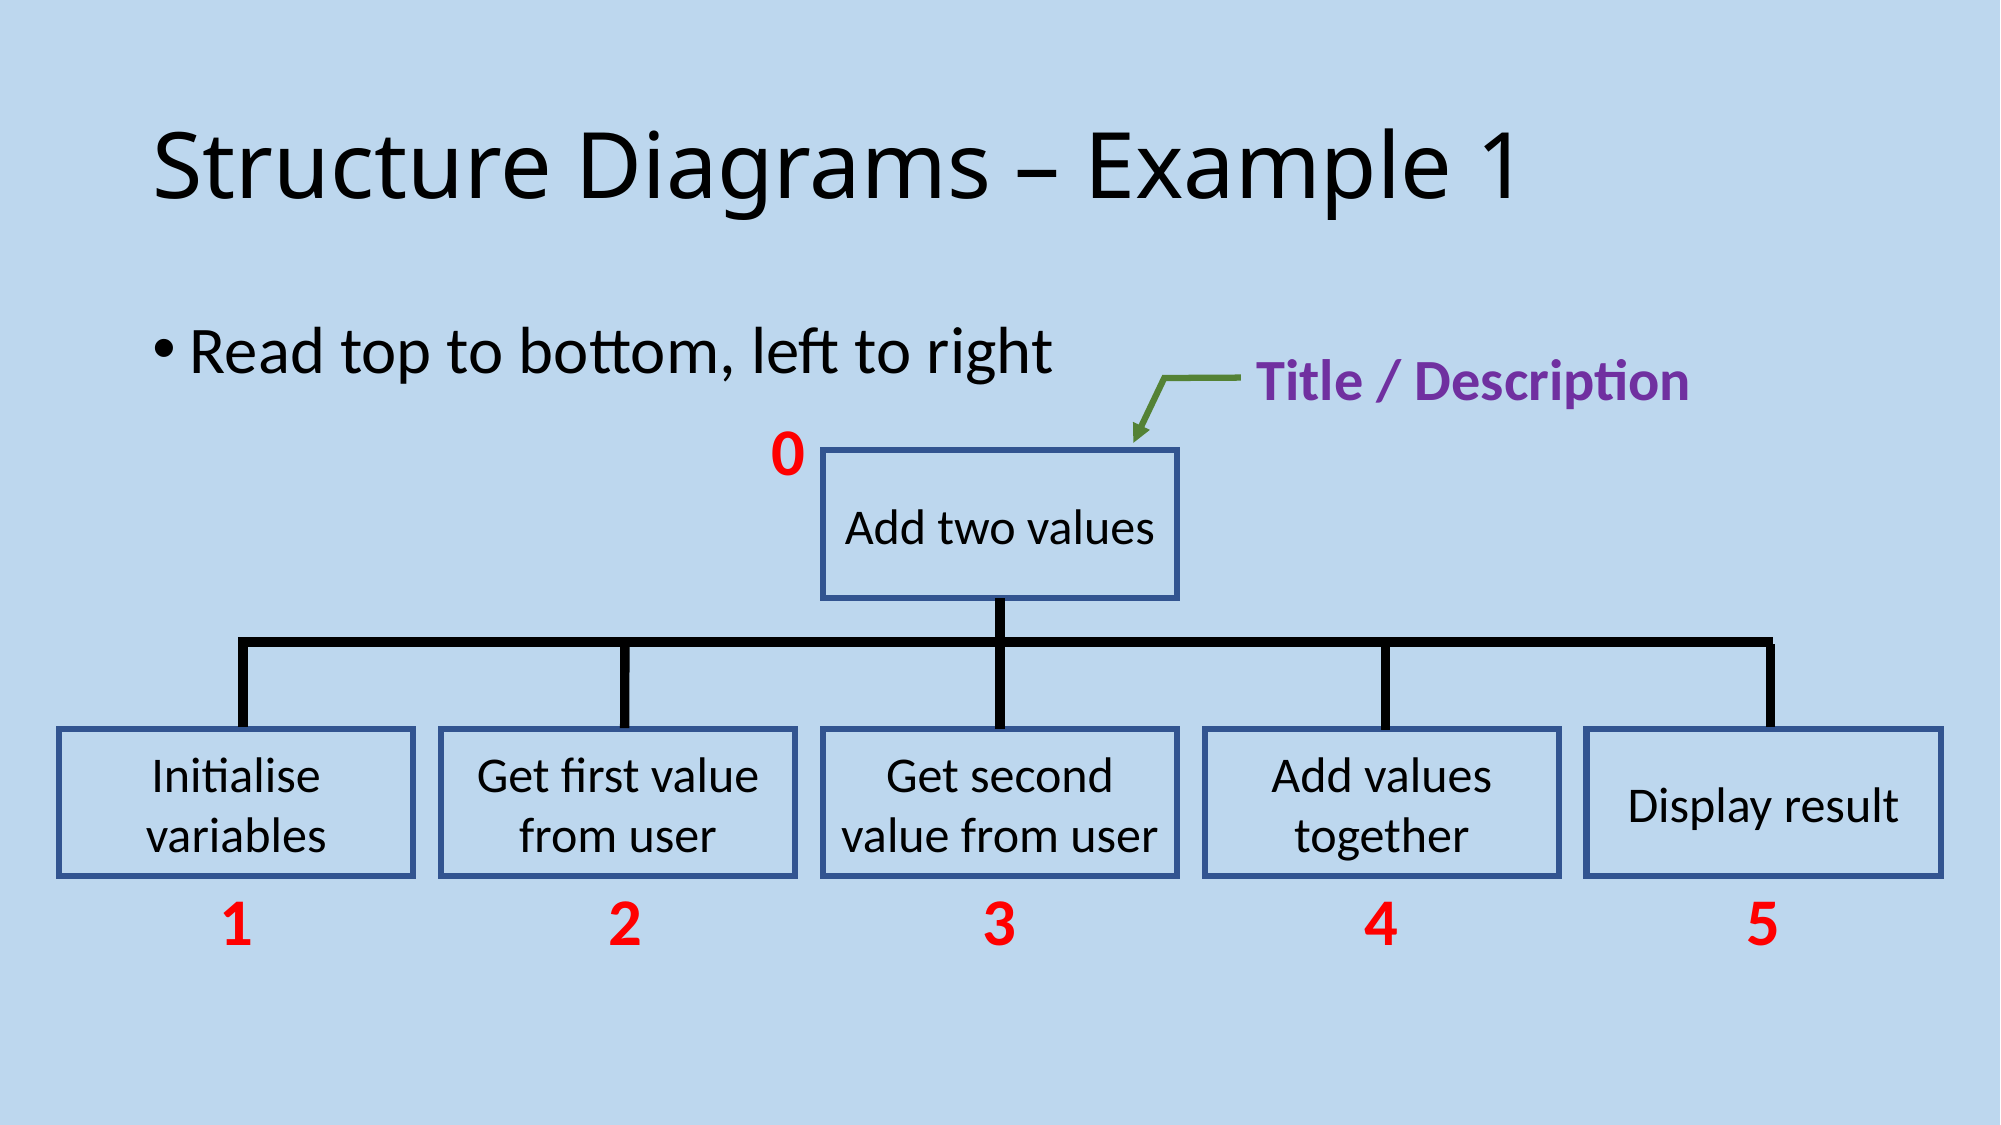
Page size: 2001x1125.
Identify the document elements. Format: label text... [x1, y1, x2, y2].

text_box Add values together [1204, 731, 1560, 877]
title Structure Diagrams – Example 1 [137, 59, 1863, 278]
text_box Add two values [822, 449, 1178, 597]
text_box 2 [594, 871, 658, 966]
list Read top to bottom, left to right [137, 299, 1863, 728]
list Read top to bottom, left to right [137, 731, 1863, 1014]
text_box Display result [1585, 728, 1942, 877]
text_box 4 [1350, 871, 1414, 966]
text_box 5 [1731, 871, 1796, 966]
text_box Title / Description [1242, 306, 1710, 448]
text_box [237, 597, 1774, 731]
text_box Title / Description [1133, 376, 1241, 443]
text_box 1 [204, 871, 268, 966]
text_box Get second value from user [822, 731, 1178, 877]
text_box Initialise variables [58, 728, 414, 877]
text_box 3 [968, 871, 1032, 966]
text_box Get first value from user [440, 731, 796, 877]
text_box 0 [756, 401, 821, 496]
